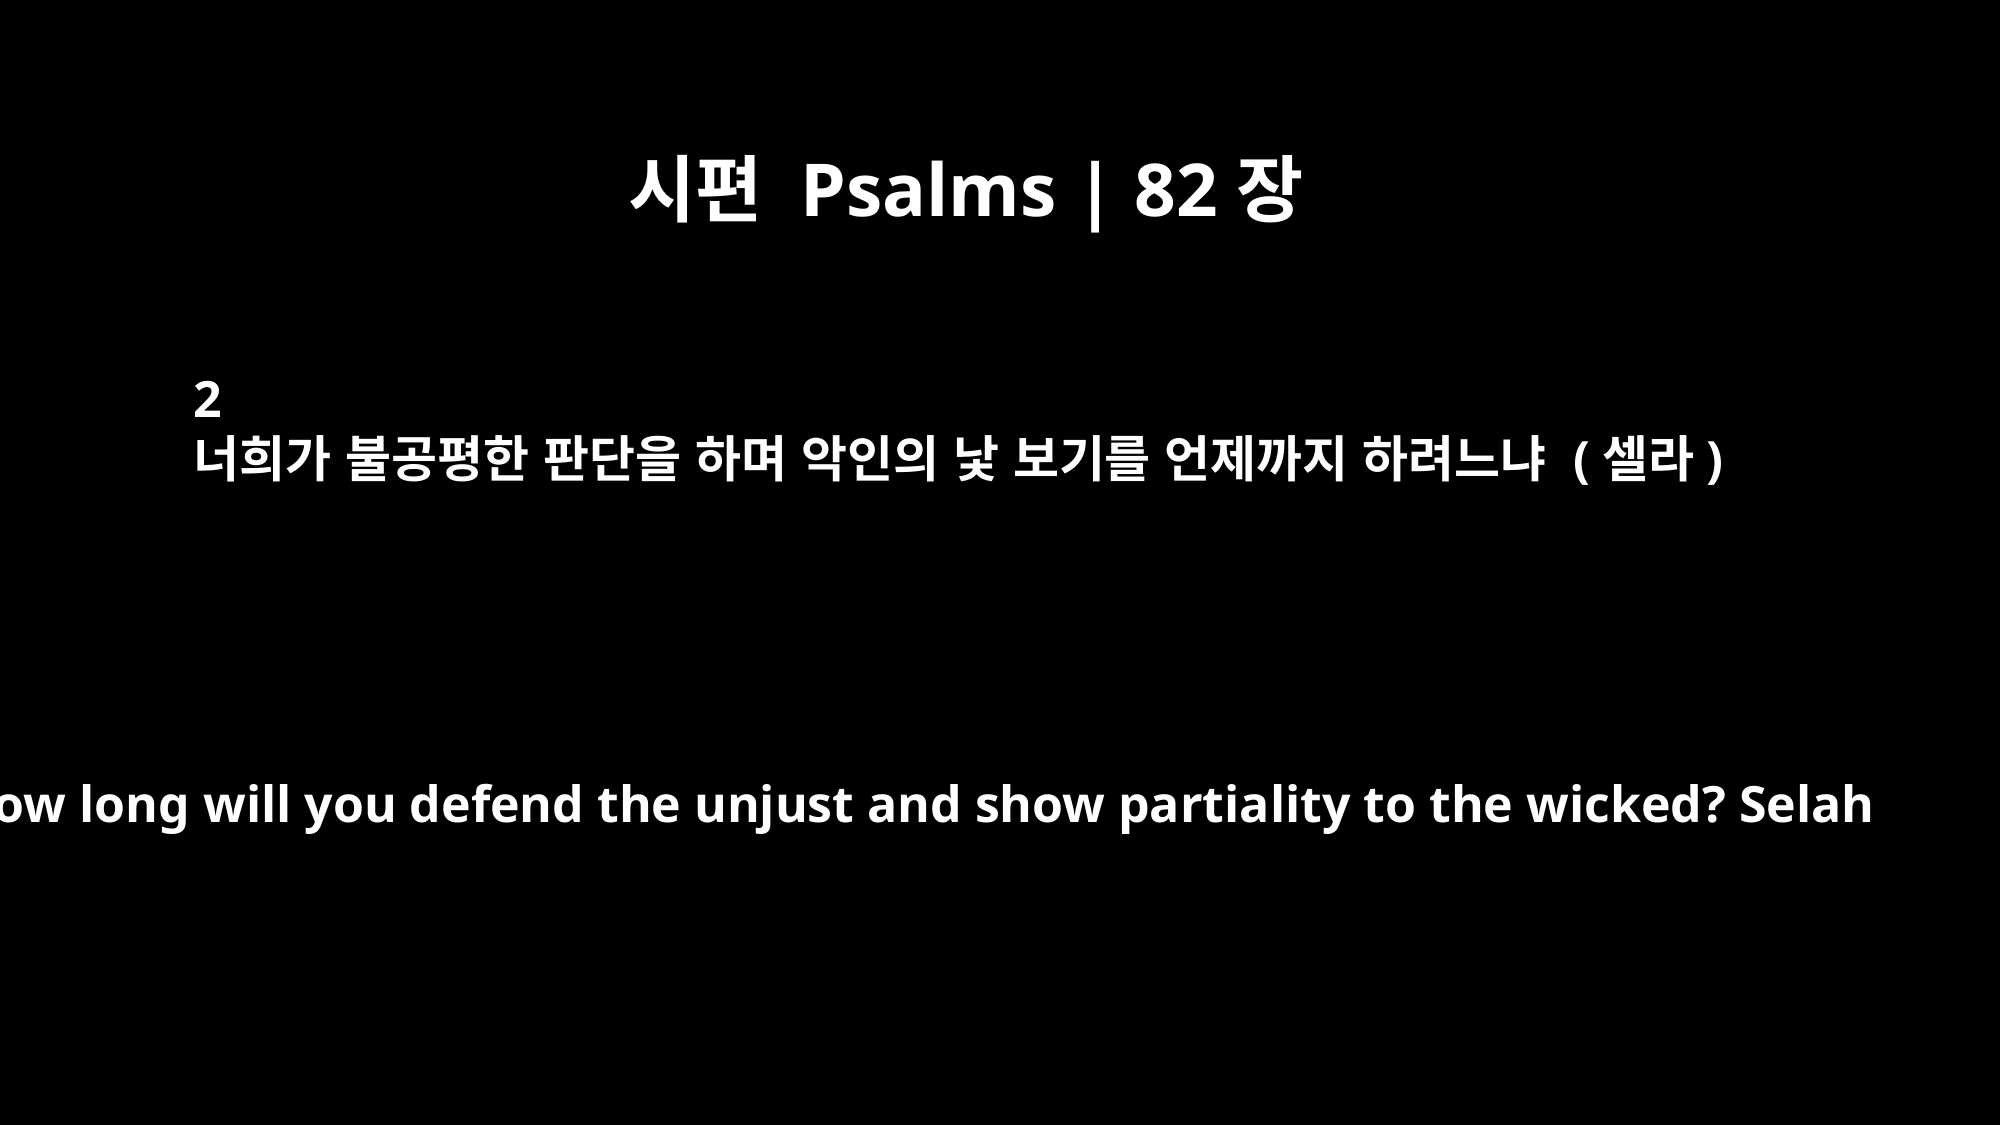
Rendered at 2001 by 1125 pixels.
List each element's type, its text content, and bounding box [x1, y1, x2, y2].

text_box 2 너희가 불공평한 판단을 하며 악인의 낯 보기를 언제까지 하려느냐 (셀라) [178, 359, 1739, 495]
text_box "How long will you defend the unjust and show partiality to the wicked? Selah [0, 764, 1891, 840]
text_box 시편 Psalms | 82장 [613, 136, 1319, 239]
